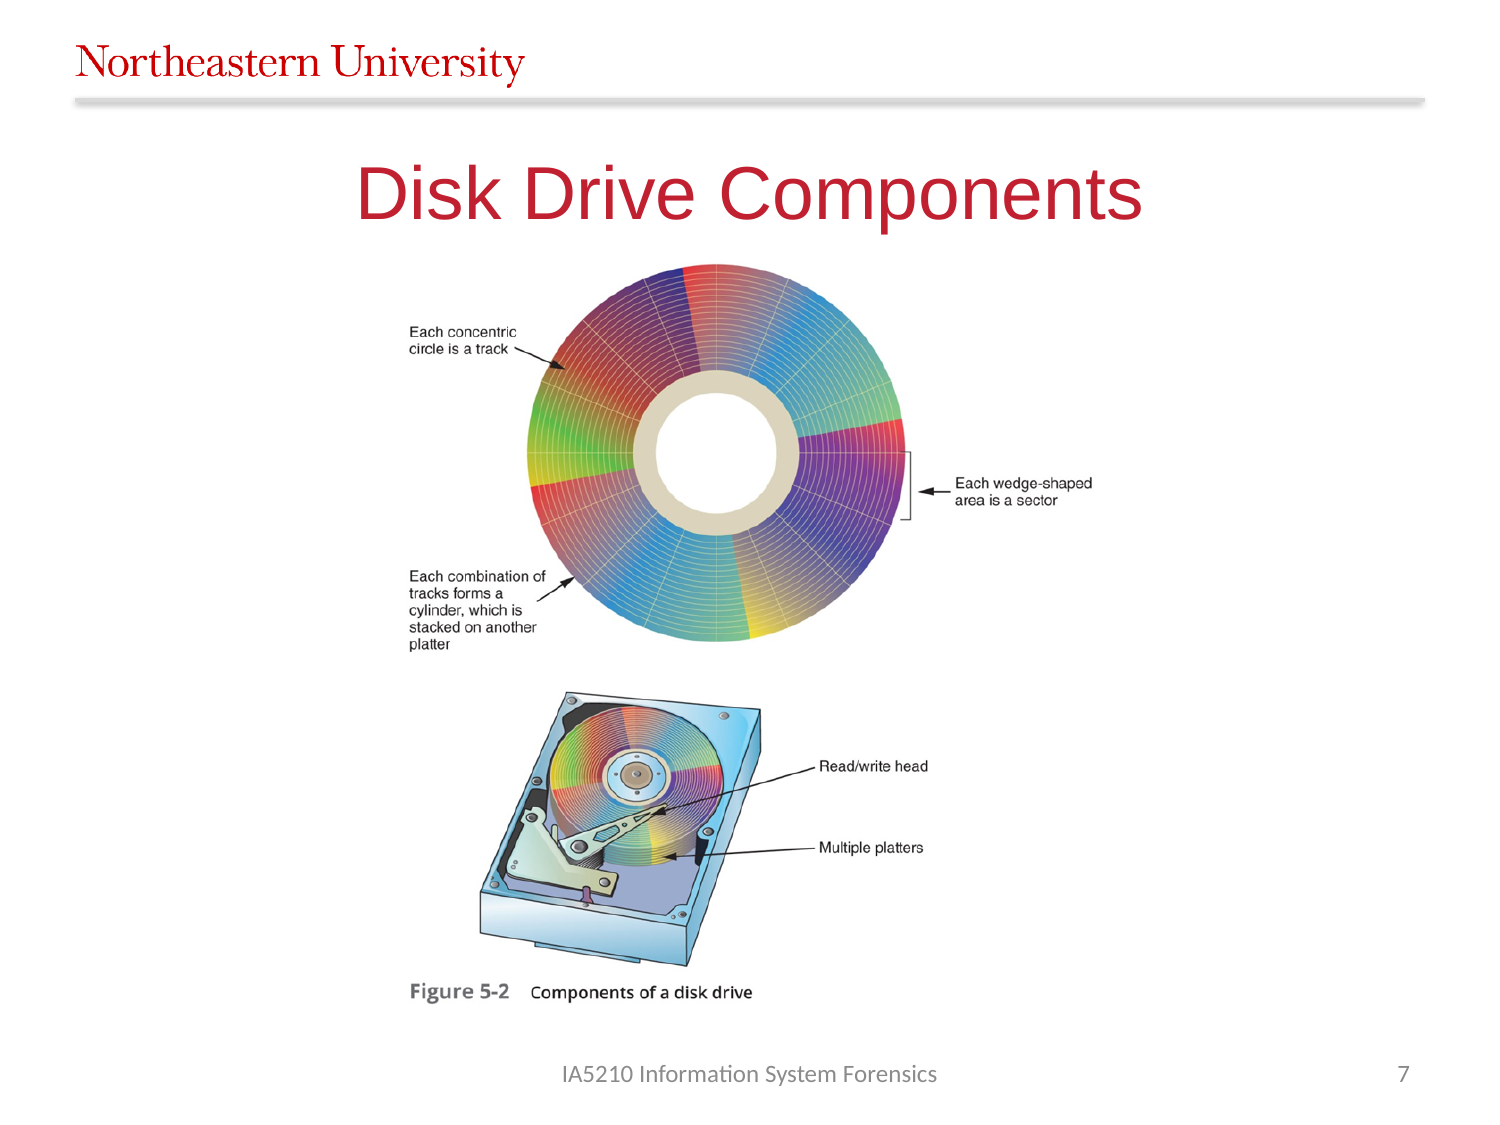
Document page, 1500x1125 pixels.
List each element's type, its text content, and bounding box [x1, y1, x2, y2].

picture [75, 44, 525, 88]
slide_number 7 [1074, 1042, 1425, 1103]
title Disk Drive Components [75, 137, 1425, 263]
footer IA5210 Information System Forensics [512, 1042, 988, 1103]
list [407, 262, 1093, 1006]
